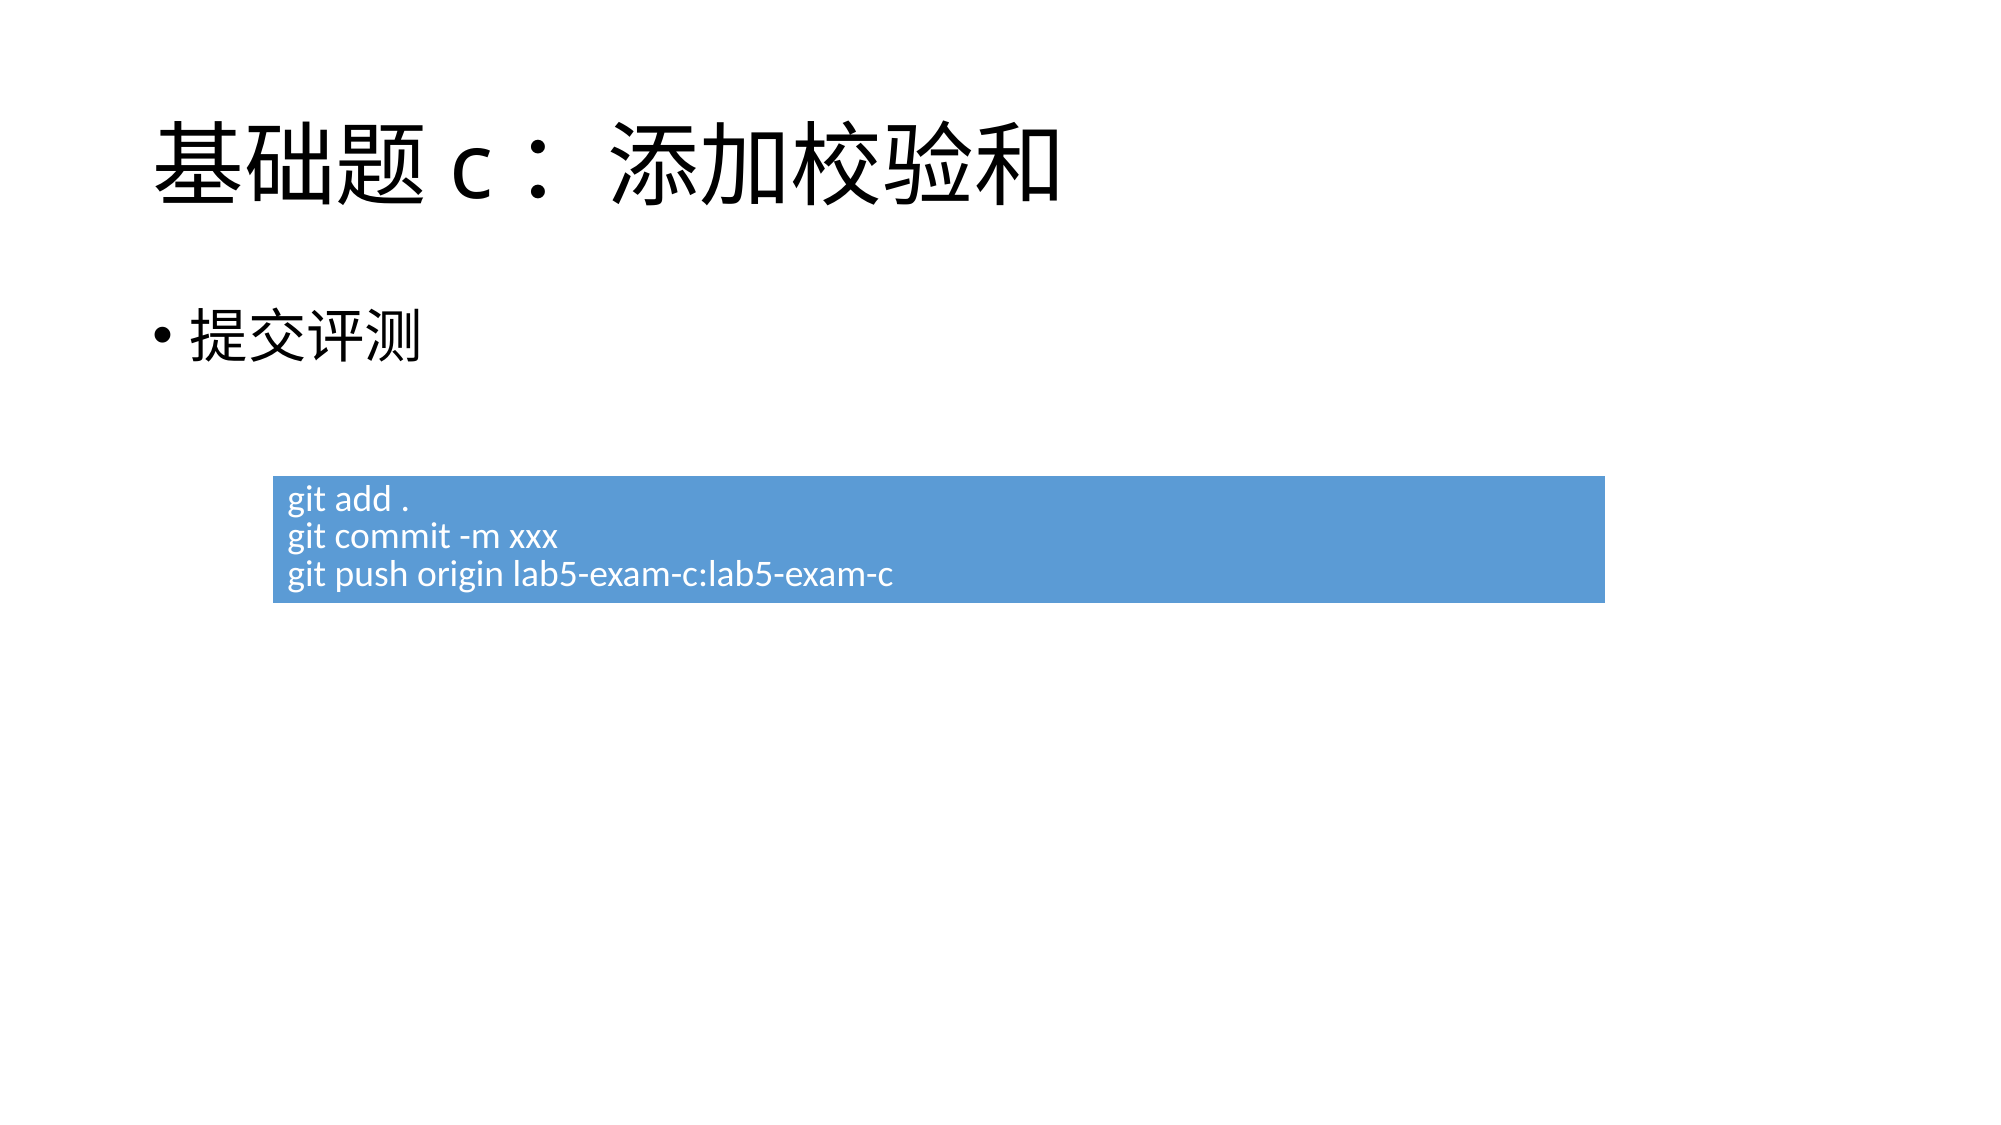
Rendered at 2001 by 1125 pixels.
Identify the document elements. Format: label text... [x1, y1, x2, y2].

table_header git add . git commit -m xxx git push origin lab5-exam-c:lab5-exam-c [273, 476, 1605, 603]
list 提交评测 [137, 299, 1863, 1014]
title 基础题c：添加校验和 [137, 59, 1863, 278]
